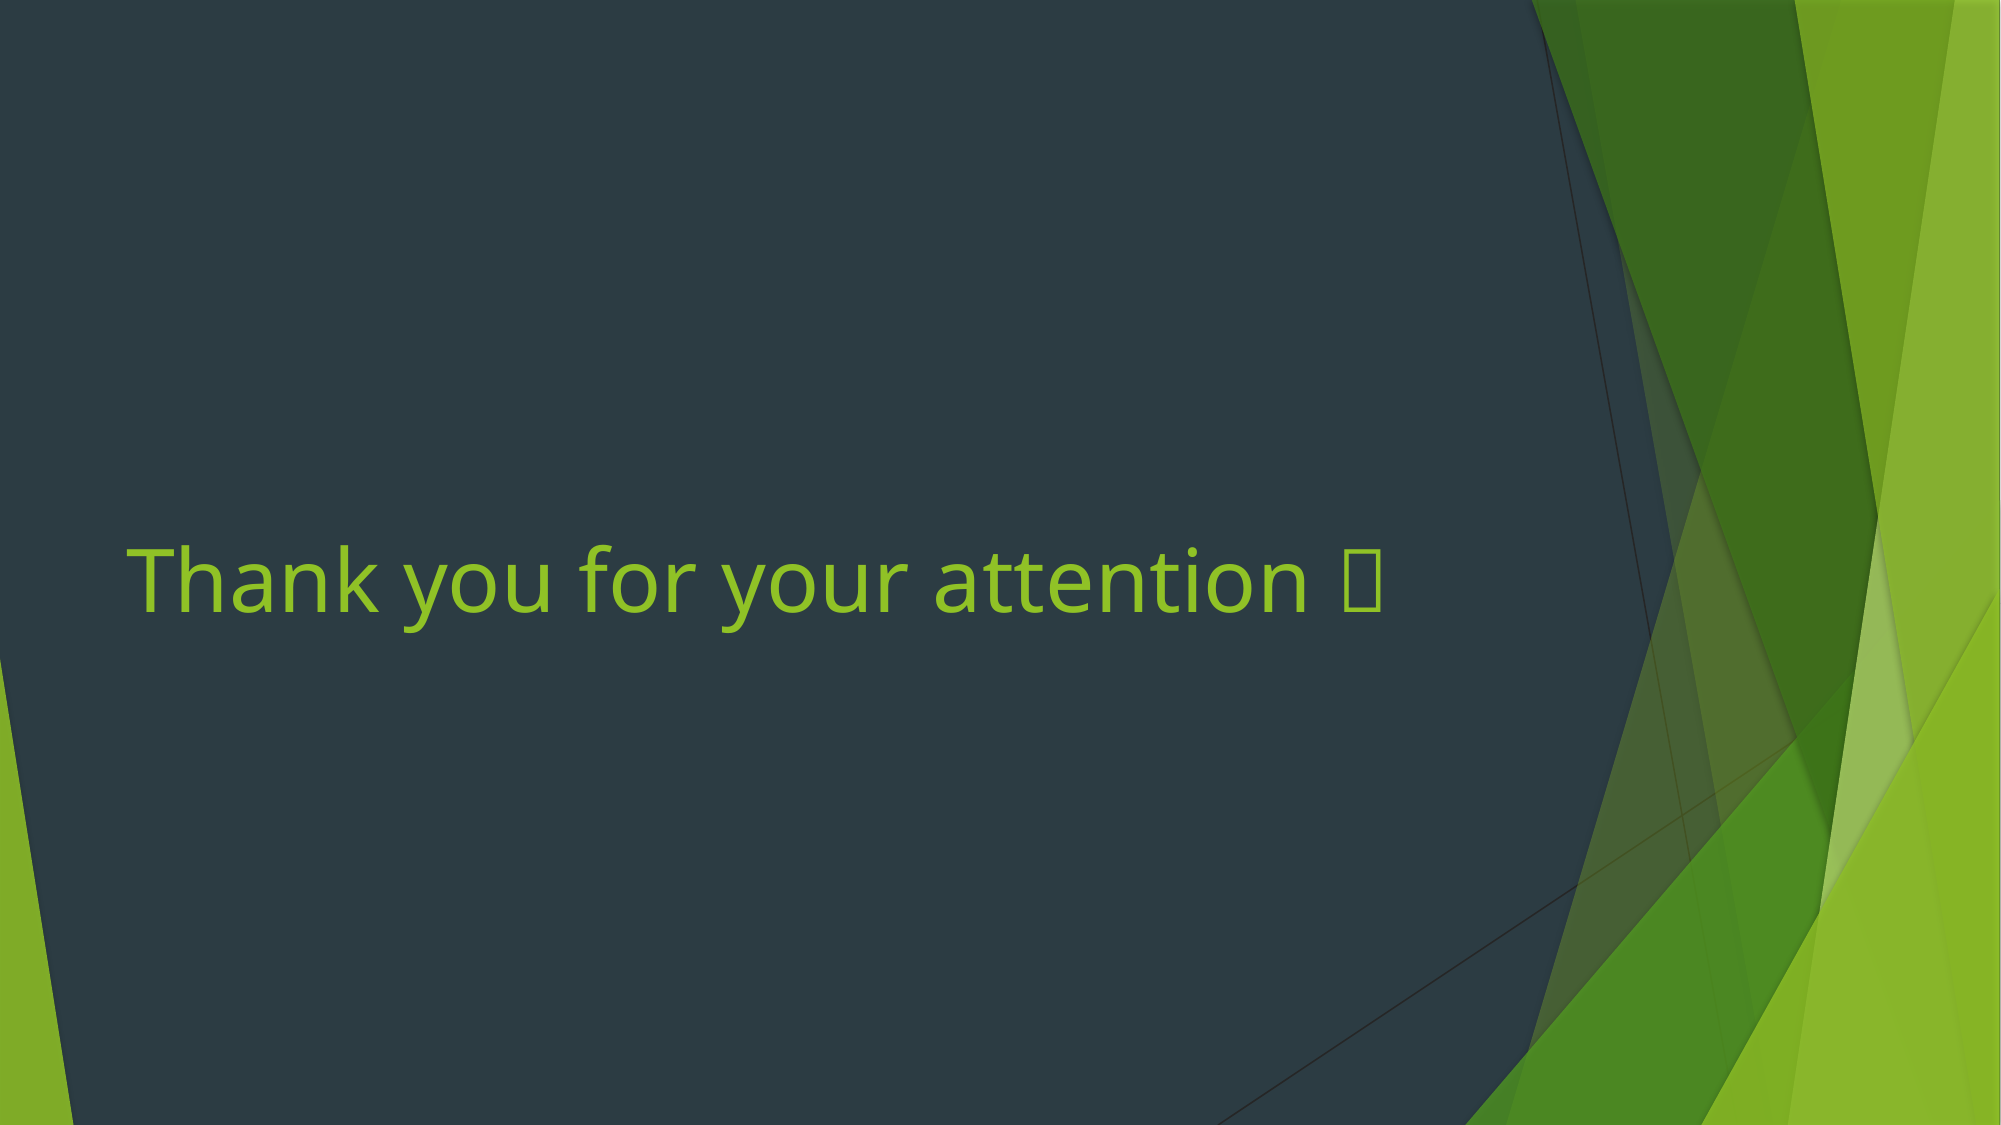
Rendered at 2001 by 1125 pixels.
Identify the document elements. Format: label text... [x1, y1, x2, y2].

title Thank you for your attention  [111, 443, 1522, 743]
